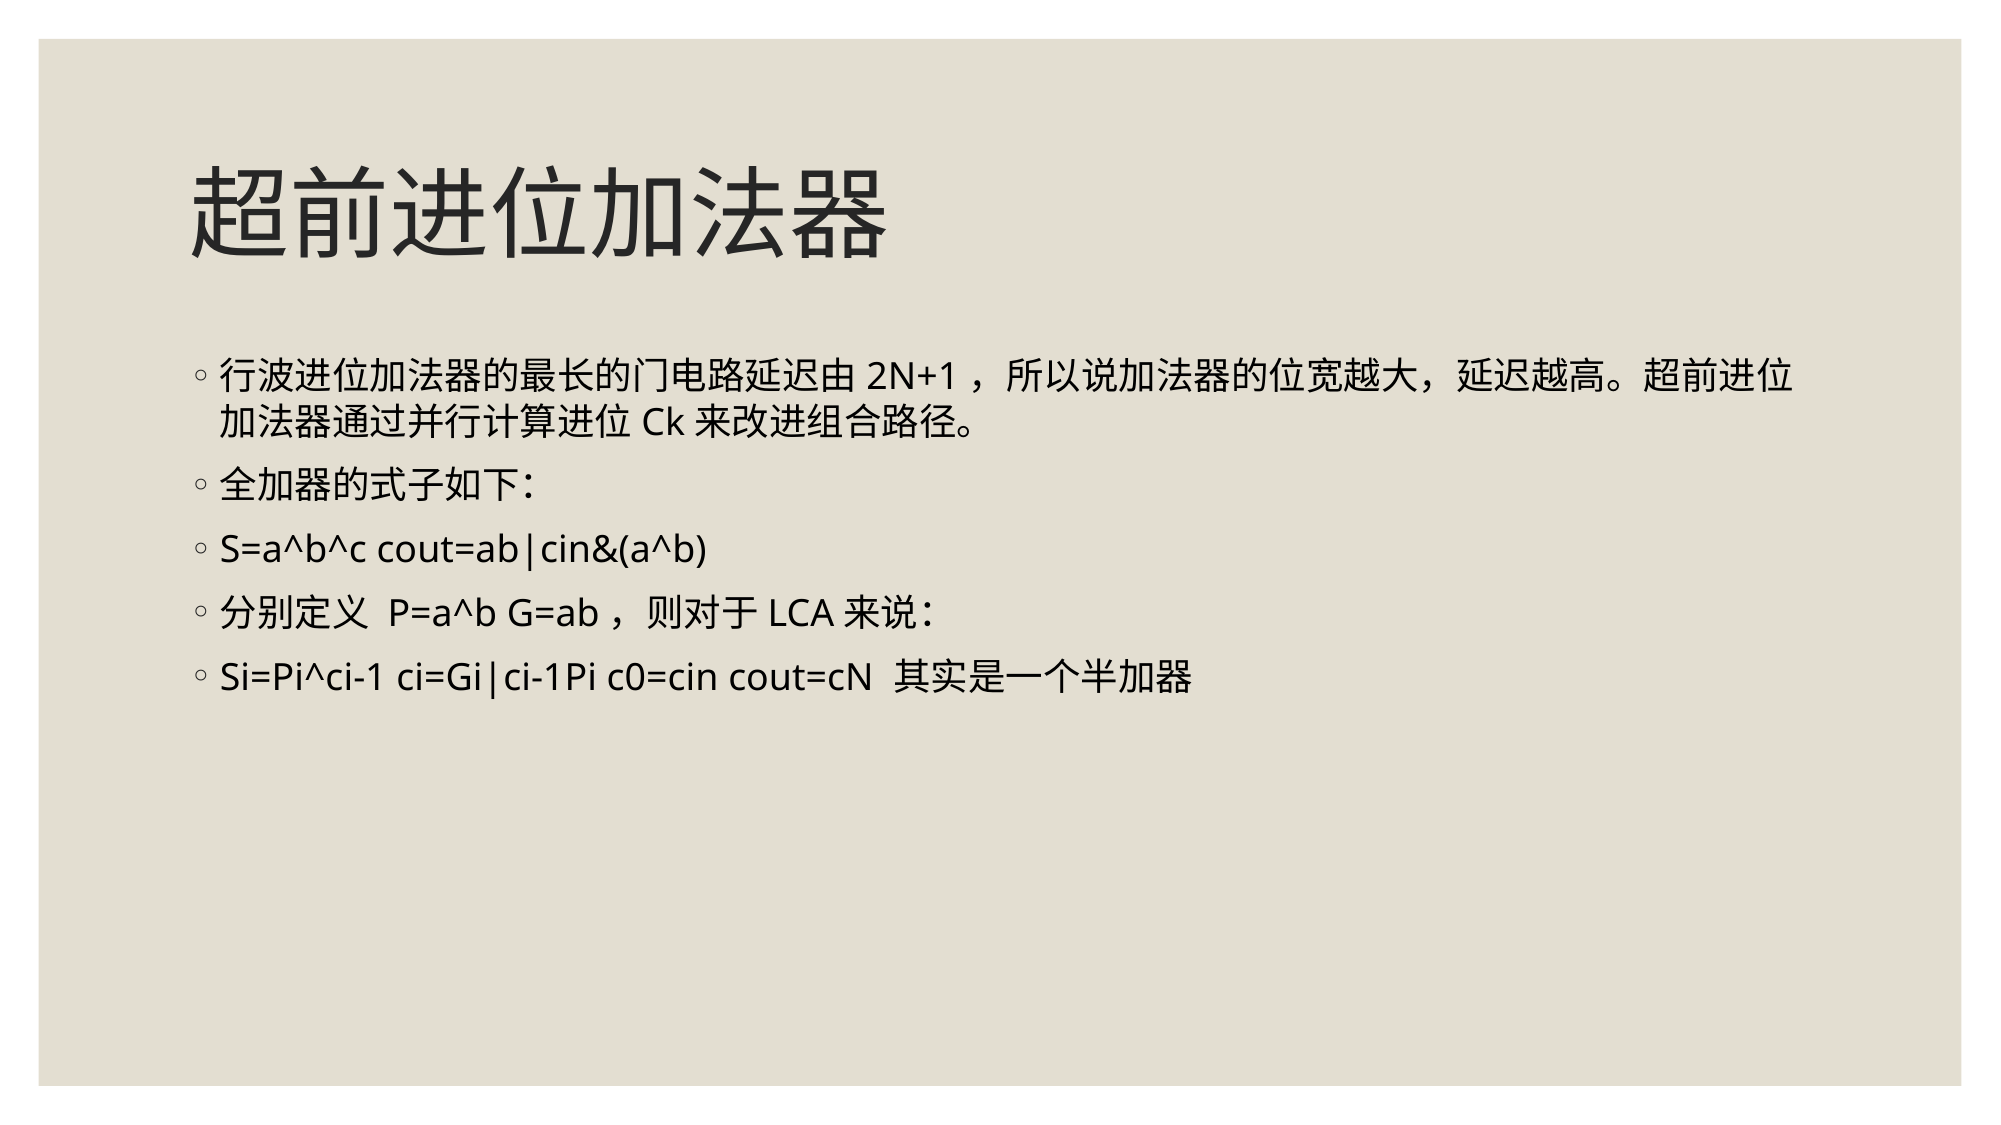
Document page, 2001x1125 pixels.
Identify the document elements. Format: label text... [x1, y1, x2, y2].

title 超前进位加法器 [174, 105, 1825, 331]
list 行波进位加法器的最长的门电路延迟由2N+1，所以说加法器的位宽越大，延迟越高。超前进位加法器通过并行计算进位Ck来改进组合路径。 全加器的式子如下： S=a^b^c cout=ab|cin&(a^b) 分别定义 P=a^b G=ab，则对于LCA来说： Si=Pi^ci-1 ci=Gi|ci-1Pi c0=cin cout=cN 其实是一个半加器 [174, 345, 1825, 990]
